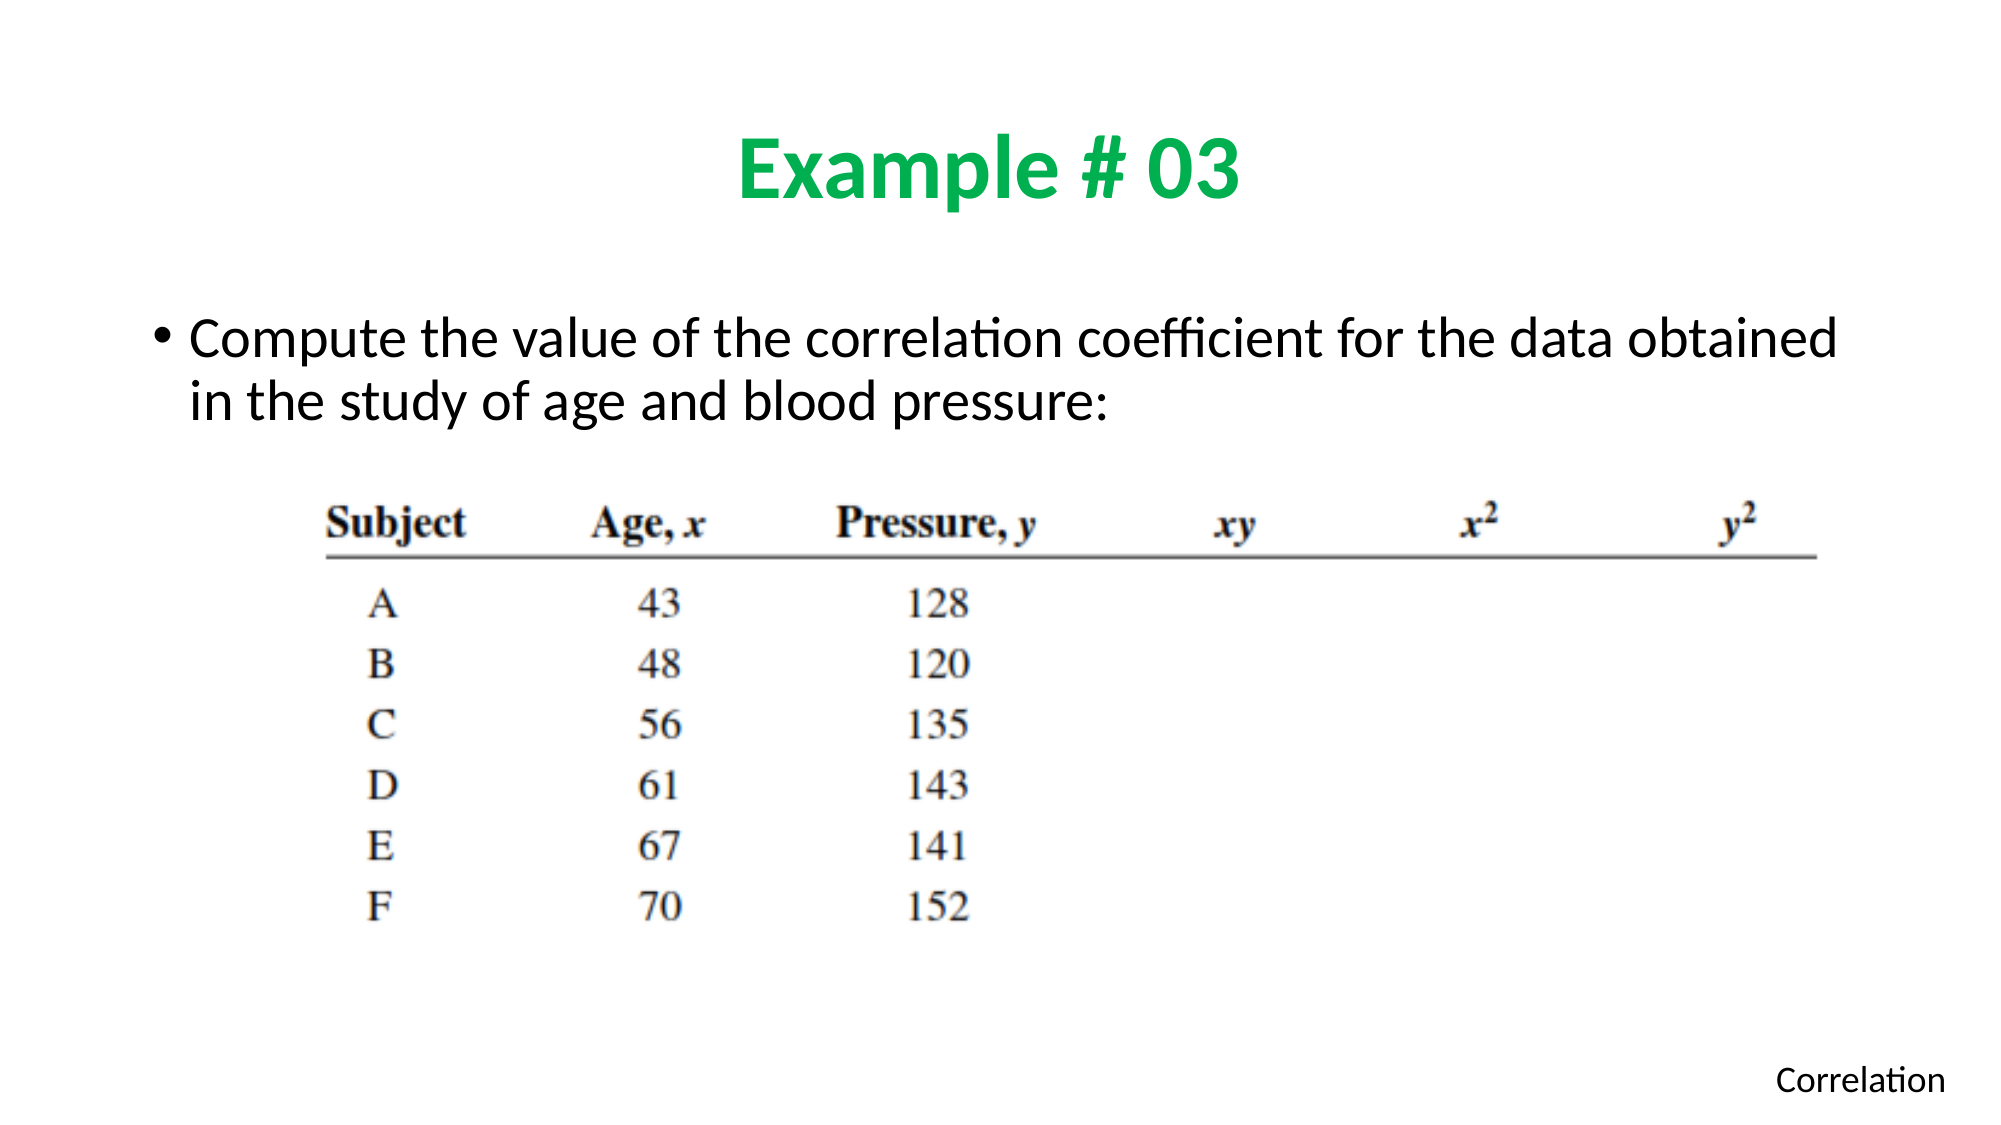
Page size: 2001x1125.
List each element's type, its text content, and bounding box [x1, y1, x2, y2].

text_box Correlation [1760, 1047, 1964, 1108]
title Example # 03 [137, 59, 1863, 278]
list Compute the value of the correlation coefficient for the data obtained in the study of age and blood pressure: [137, 299, 1863, 1014]
picture [288, 487, 1871, 943]
